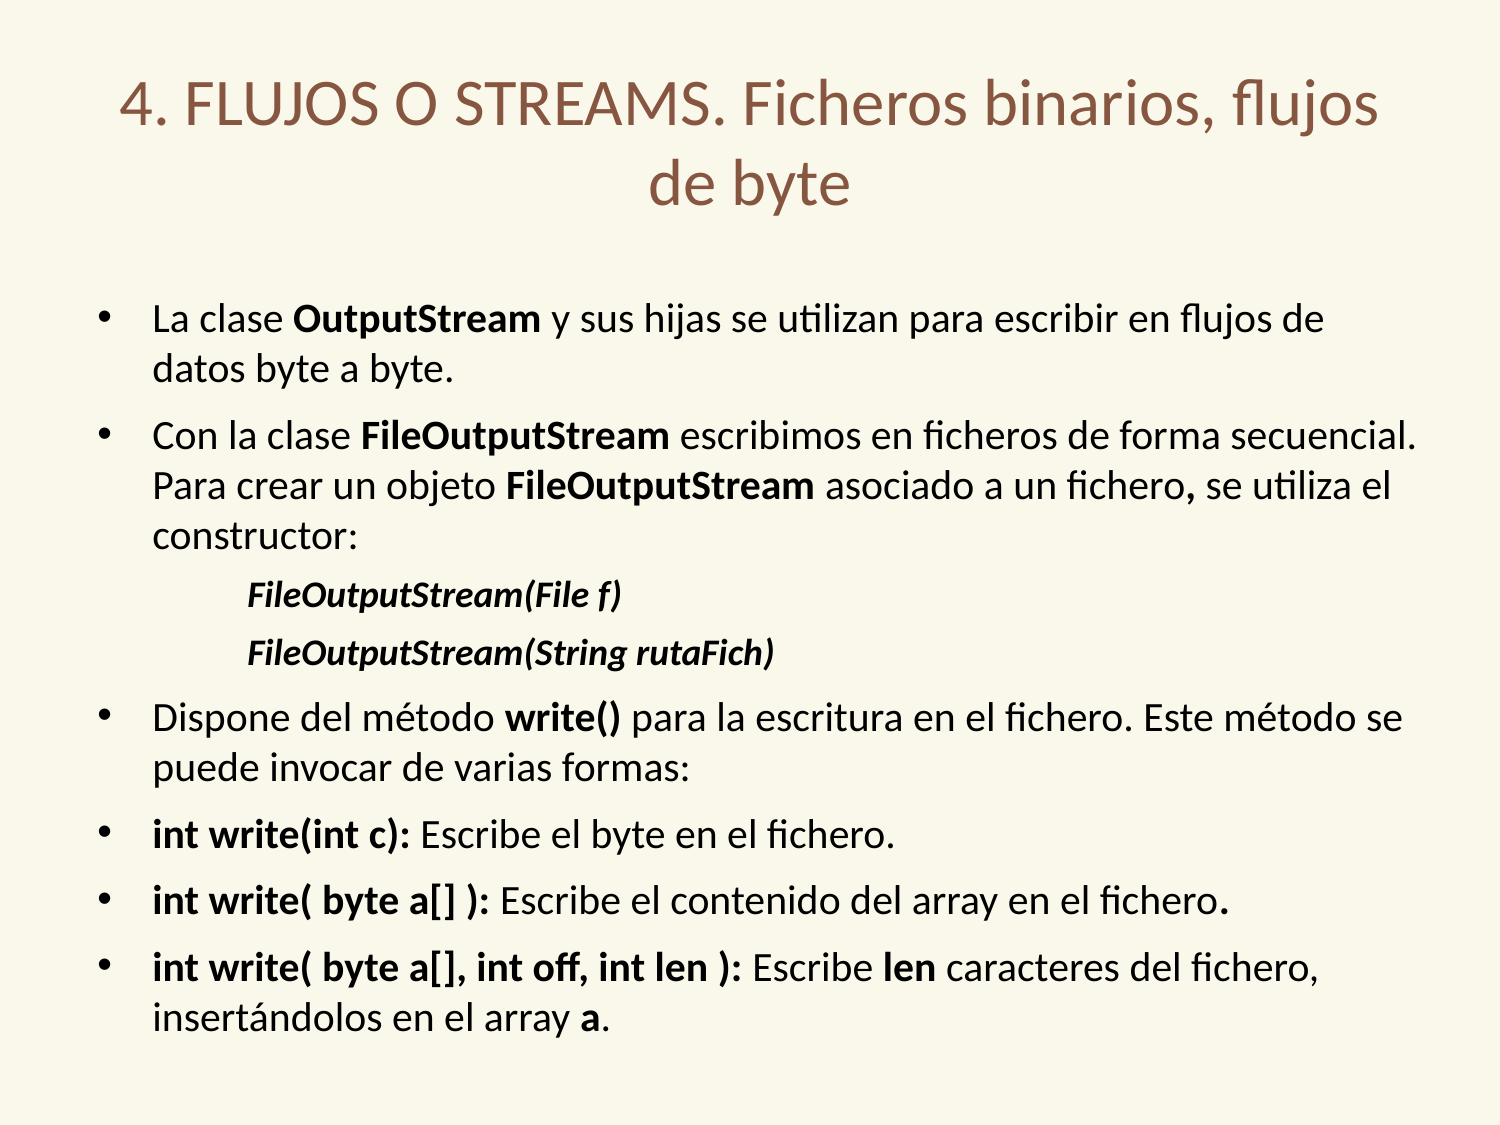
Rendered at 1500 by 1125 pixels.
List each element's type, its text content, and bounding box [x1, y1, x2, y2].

text_box La clase OutputStream y sus hijas se utilizan para escribir en flujos de datos byte a byte. Con la clase FileOutputStream escribimos en ficheros de forma secuencial. Para crear un objeto FileOutputStream asociado a un fichero, se utiliza el constructor: FileOutputStream(File f) FileOutputStream(String rutaFich) Dispone del método write() para la escritura en el fichero. Este método se puede invocar de varias formas: int write(int c): Escribe el byte en el fichero. int write( byte a[] ): Escribe el contenido del array en el fichero. int write( byte a[], int off, int len ): Escribe len caracteres del fichero, insertándolos en el array a. [82, 283, 1433, 1059]
text_box 4. FLUJOS O STREAMS. Ficheros binarios, flujos de byte [74, 21, 1425, 257]
